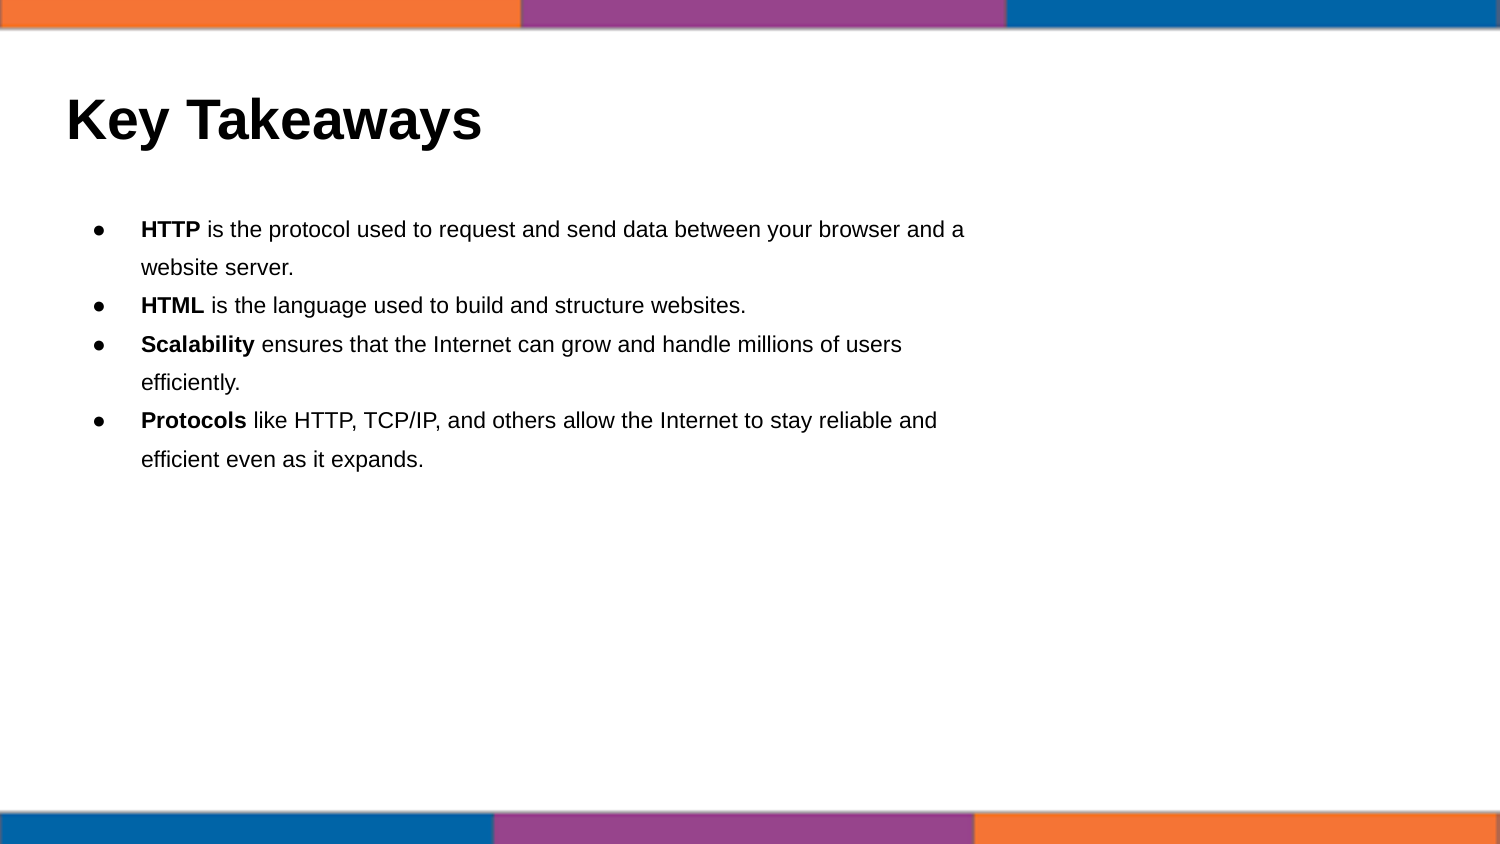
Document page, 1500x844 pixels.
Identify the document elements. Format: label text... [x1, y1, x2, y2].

list HTTP is the protocol used to request and send data between your browser and a website server. HTML is the language used to build and structure websites. Scalability ensures that the Internet can grow and handle millions of users efficiently. Protocols like HTTP, TCP/IP, and others allow the Internet to stay reliable and efficient even as it expands. [51, 189, 998, 750]
title Key Takeaways [51, 72, 1449, 167]
picture [0, 0, 1500, 844]
